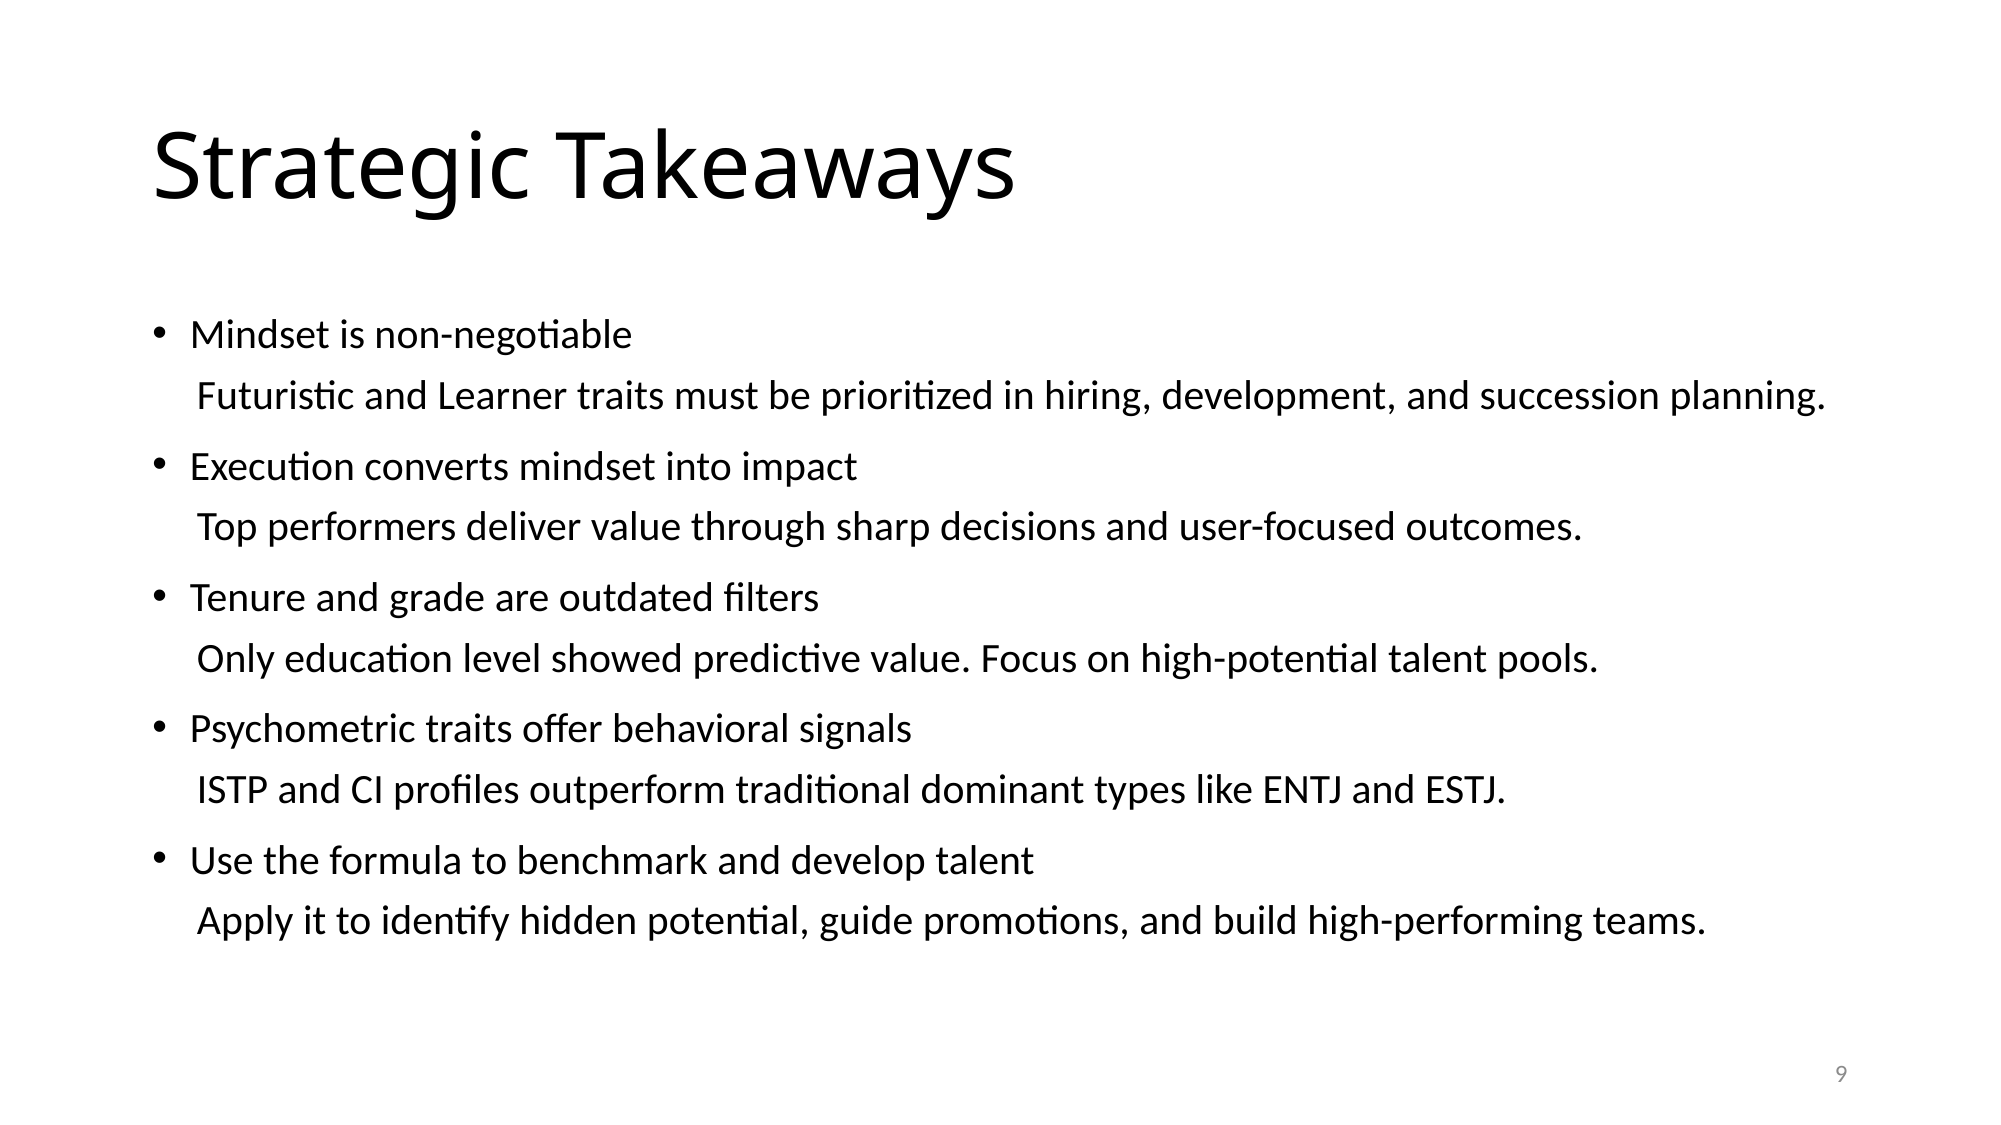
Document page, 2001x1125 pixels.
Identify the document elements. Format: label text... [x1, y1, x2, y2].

title Strategic Takeaways [137, 59, 1863, 278]
slide_number 9 [1412, 1042, 1863, 1103]
list Mindset is non-negotiable Futuristic and Learner traits must be prioritized in hiring, development, and succession planning. Execution converts mindset into impact Top performers deliver value through sharp decisions and user-focused outcomes. Tenure and grade are outdated filters Only education level showed predictive value. Focus on high-potential talent pools. Psychometric traits offer behavioral signals ISTP and CI profiles outperform traditional dominant types like ENTJ and ESTJ. Use the formula to benchmark and develop talent Apply it to identify hidden potential, guide promotions, and build high-performing teams. [137, 299, 1863, 1014]
